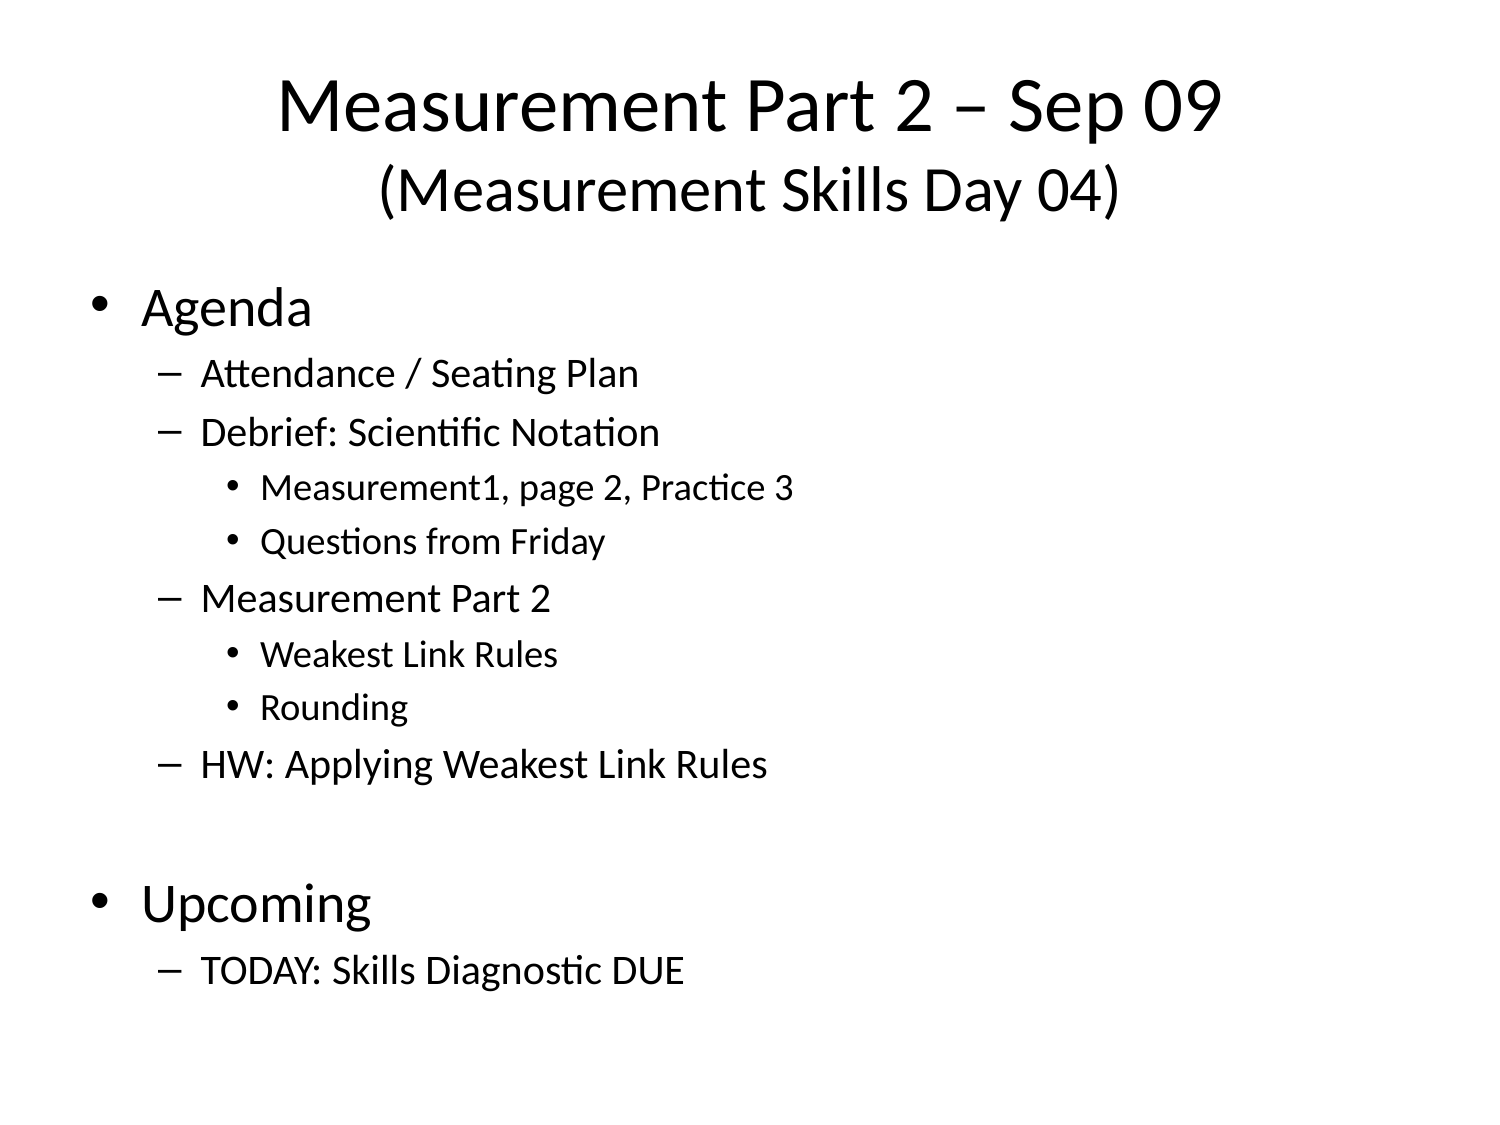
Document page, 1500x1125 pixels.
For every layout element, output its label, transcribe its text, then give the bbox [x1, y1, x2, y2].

list Agenda Attendance / Seating Plan Debrief: Scientific Notation Measurement1, page 2, Practice 3 Questions from Friday Measurement Part 2 Weakest Link Rules Rounding HW: Applying Weakest Link Rules Upcoming TODAY: Skills Diagnostic DUE [75, 262, 1425, 1005]
title Measurement Part 2 – Sep 09 (Measurement Skills Day 04) [75, 45, 1425, 233]
